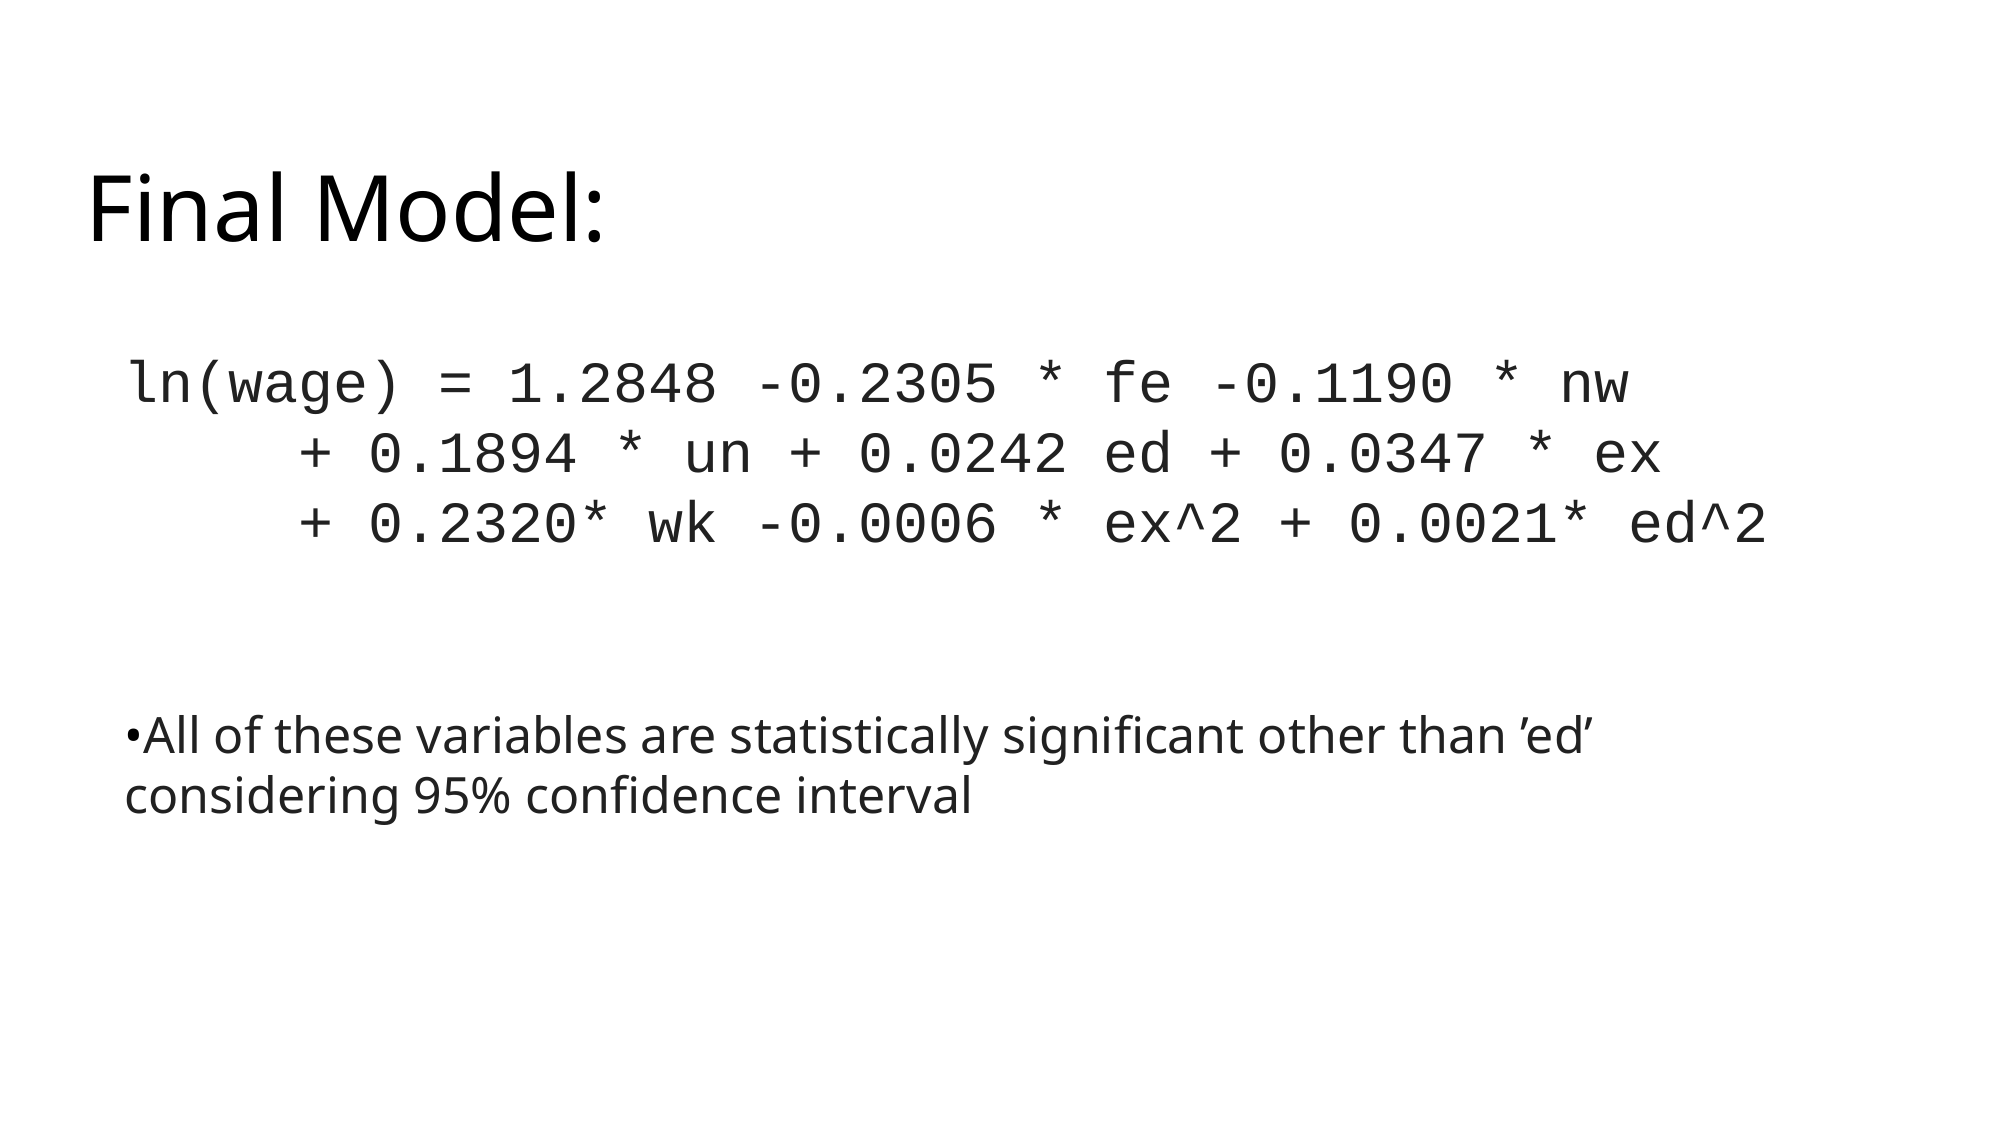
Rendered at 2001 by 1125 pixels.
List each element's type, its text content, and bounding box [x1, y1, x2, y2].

text_box ln(wage) = 1.2848 -0.2305 * fe -0.1190 * nw + 0.1894 * un + 0.0242 ed + 0.0347 * ex + 0.2320* wk -0.0006 * ex^2 + 0.0021* ed^2 [108, 336, 1912, 562]
title Final Model: [70, 100, 1765, 322]
text_box •All of these variables are statistically significant other than ’ed’ considering 95% confidence interval [109, 696, 1838, 876]
